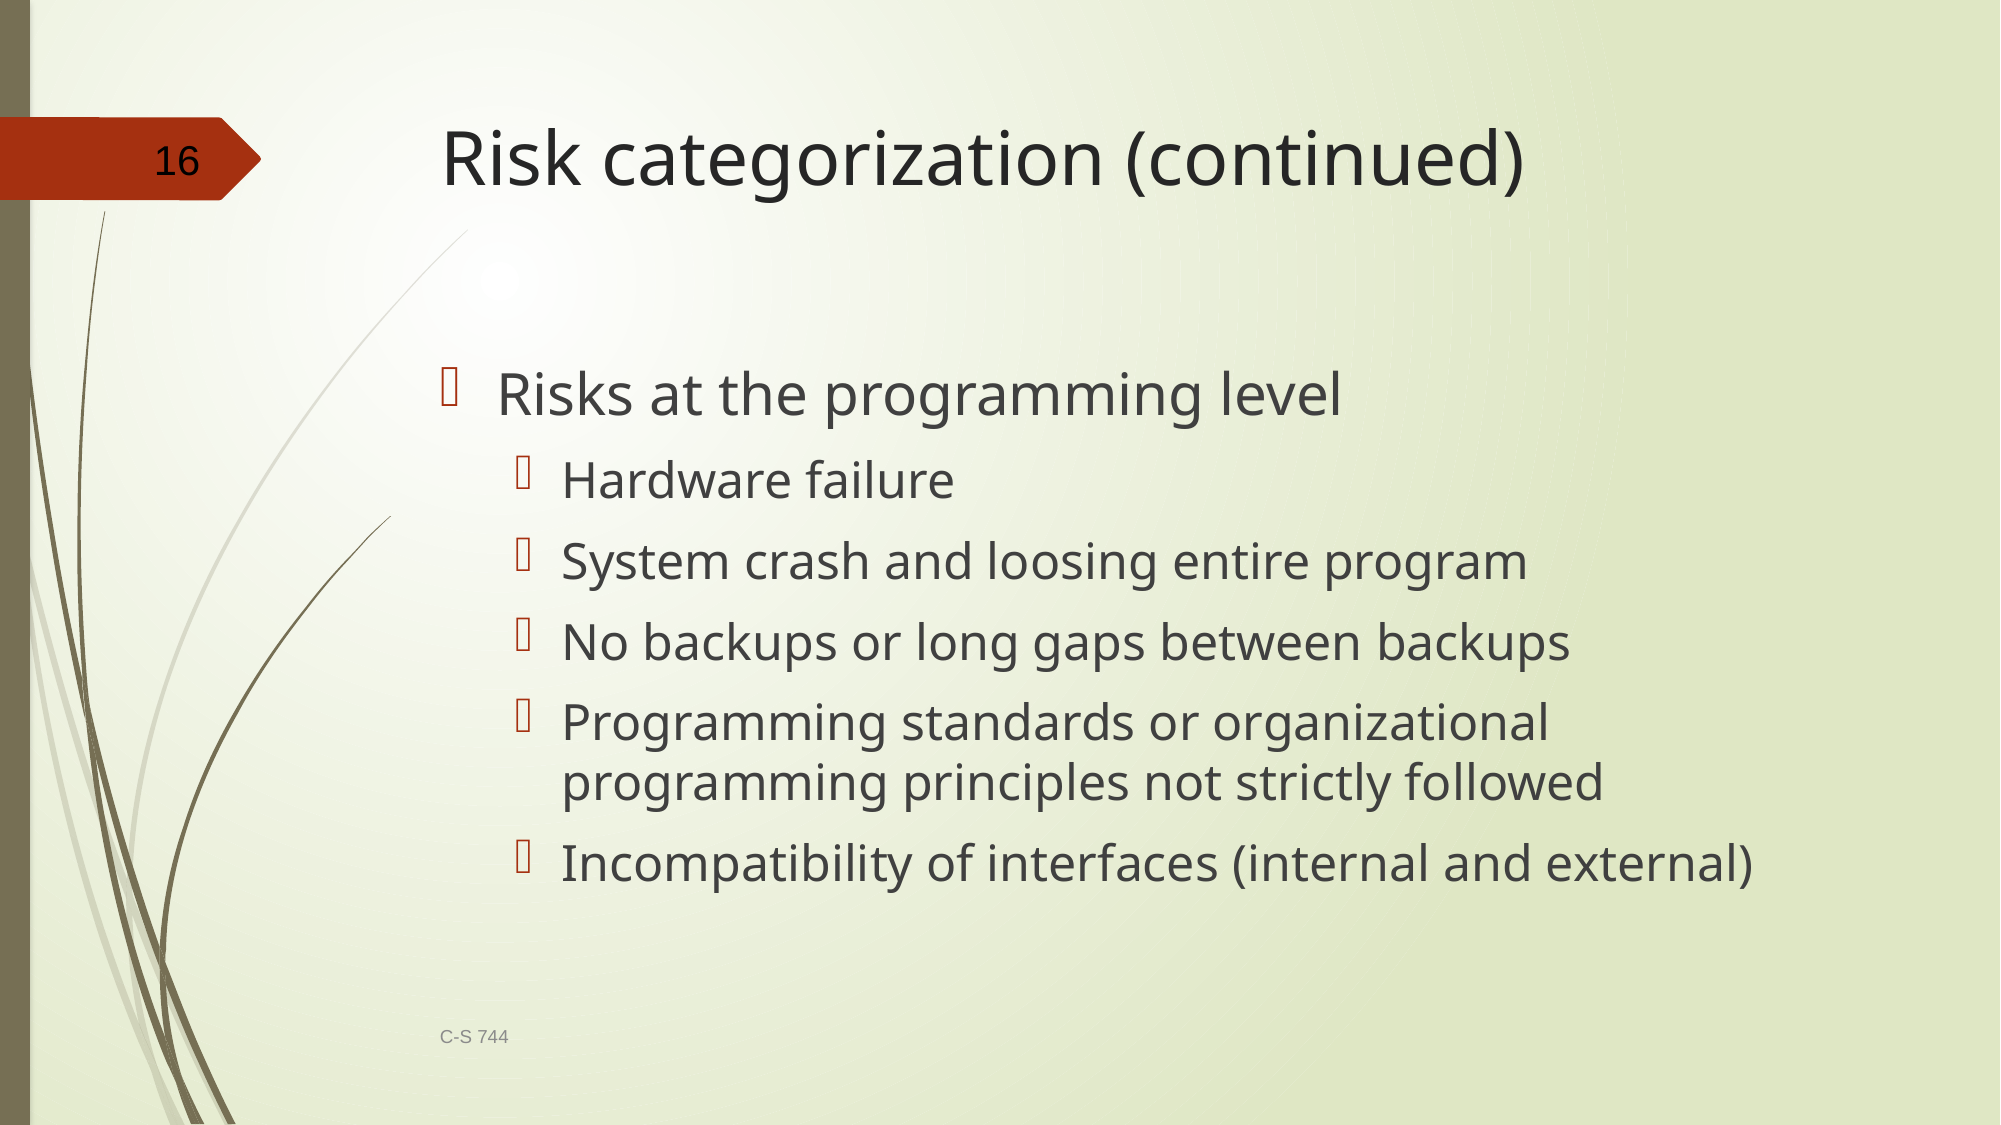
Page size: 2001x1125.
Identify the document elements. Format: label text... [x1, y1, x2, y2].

slide_number 16 [87, 129, 216, 190]
title Risk categorization (continued) [425, 102, 1888, 313]
footer C-S 744 [424, 1006, 1675, 1067]
list Risks at the programming level Hardware failure System crash and loosing entire program No backups or long gaps between backups Programming standards or organizational programming principles not strictly followed Incompatibility of interfaces (internal and external) [424, 350, 1888, 988]
